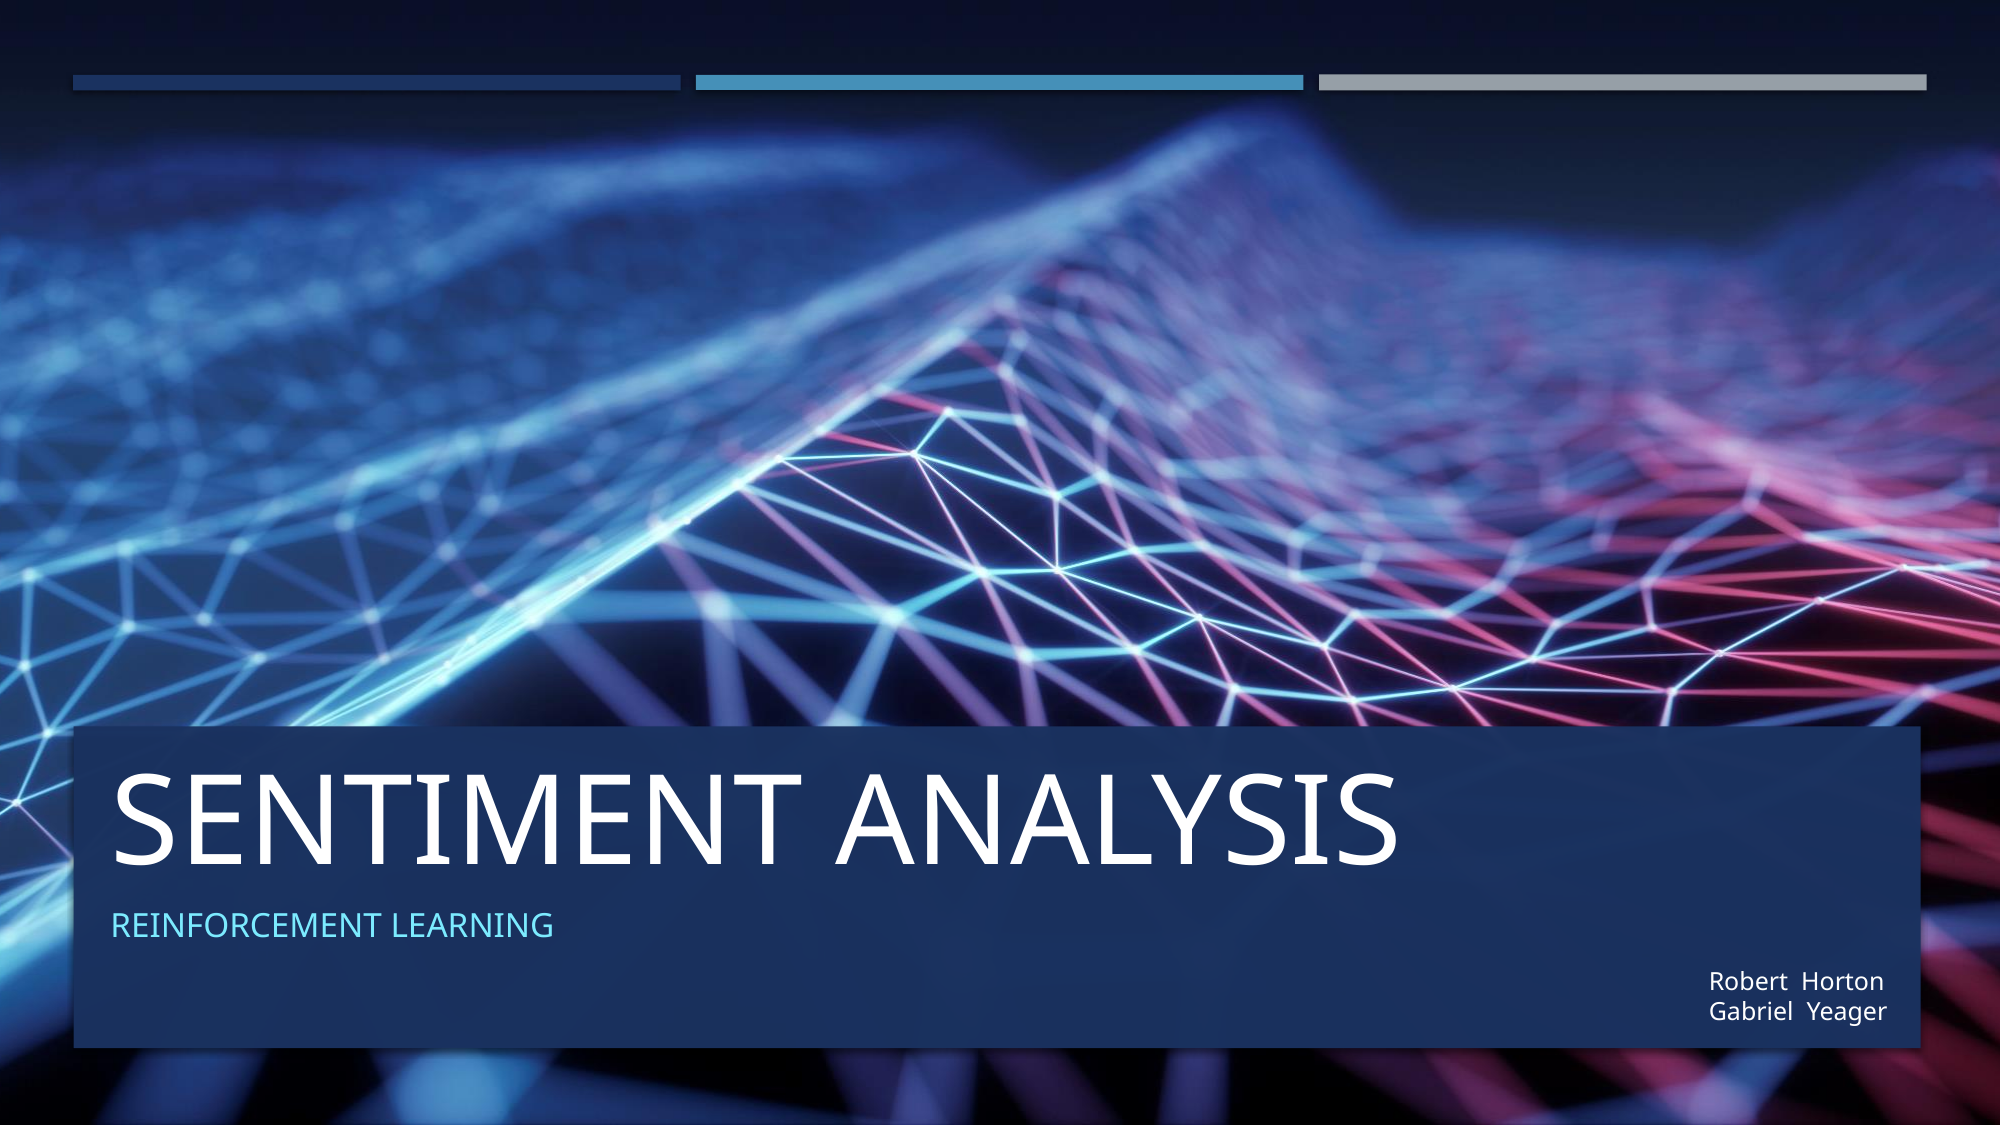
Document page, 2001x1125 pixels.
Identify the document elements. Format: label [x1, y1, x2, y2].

picture [0, 0, 2000, 1125]
text_box [72, 73, 1928, 92]
